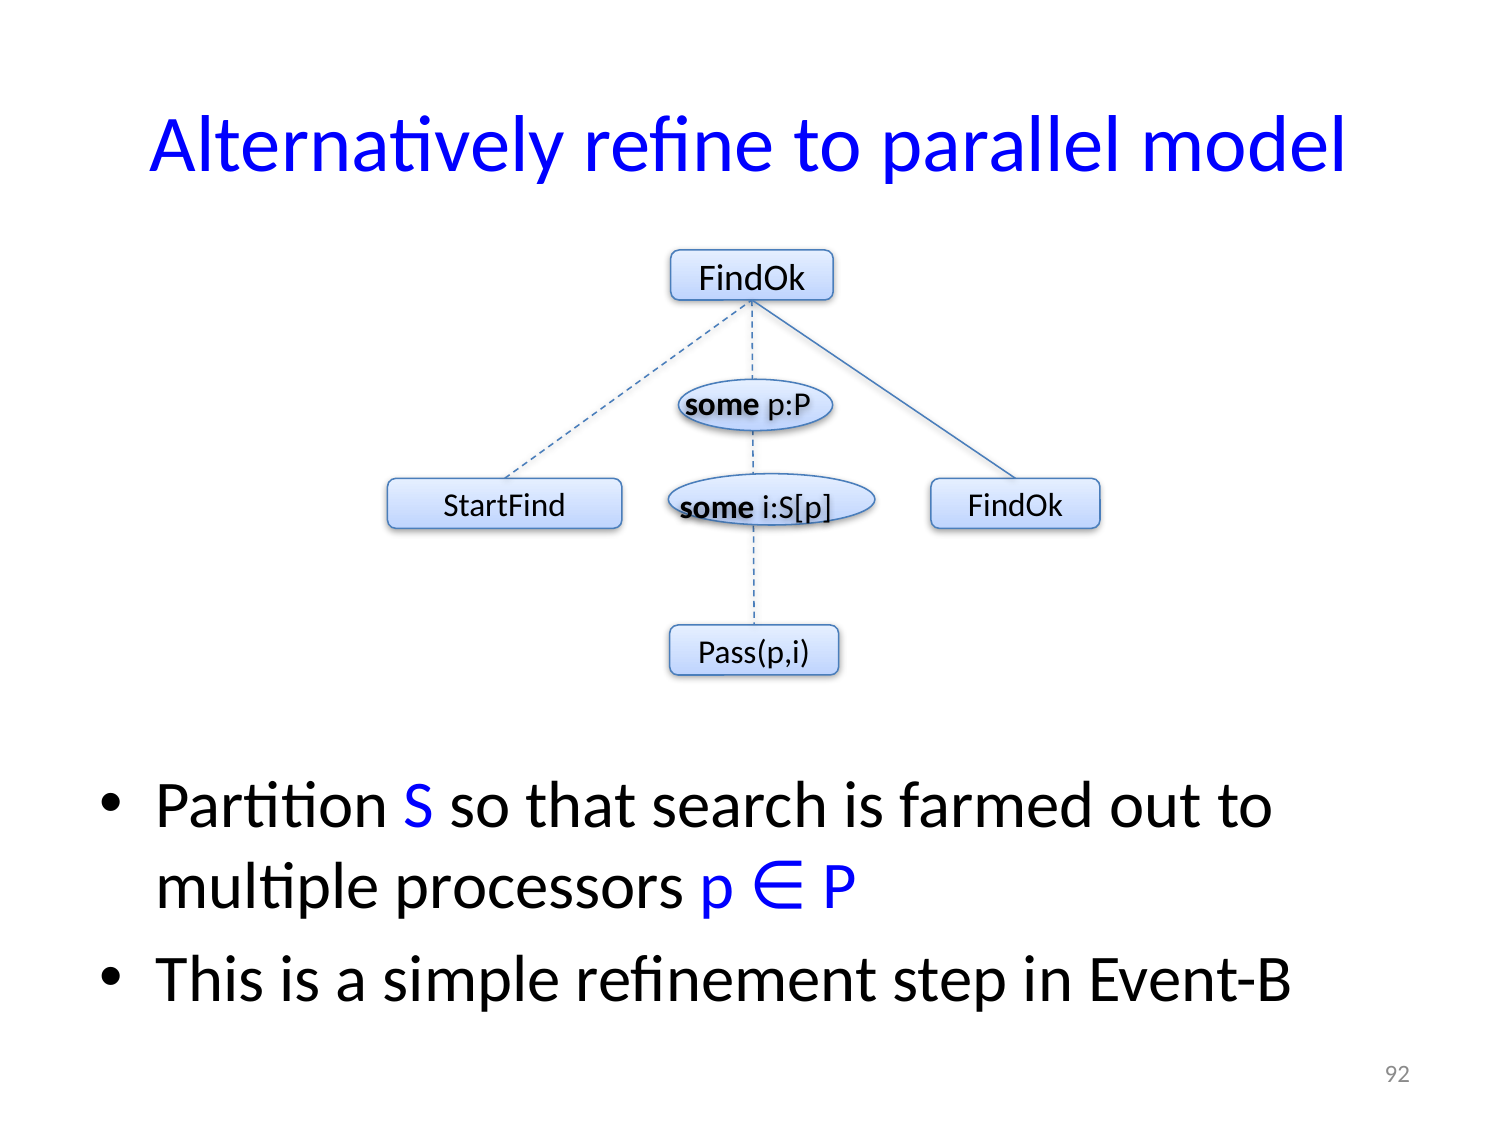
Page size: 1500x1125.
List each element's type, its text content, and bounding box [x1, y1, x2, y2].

title Alternatively refine to parallel model [75, 45, 1425, 233]
text_box FindOk [973, 477, 1101, 530]
text_box StartFind [386, 477, 623, 530]
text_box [794, 257, 974, 522]
list Partition S so that search is farmed out to multiple processors p ∈ P This is a simple refinement step in Event-B [84, 753, 1435, 1075]
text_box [649, 469, 881, 526]
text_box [538, 265, 718, 513]
text_box Pass(p,i) [668, 624, 840, 676]
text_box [665, 374, 838, 431]
slide_number 92 [1074, 1042, 1425, 1103]
text_box FindOk [669, 249, 834, 301]
